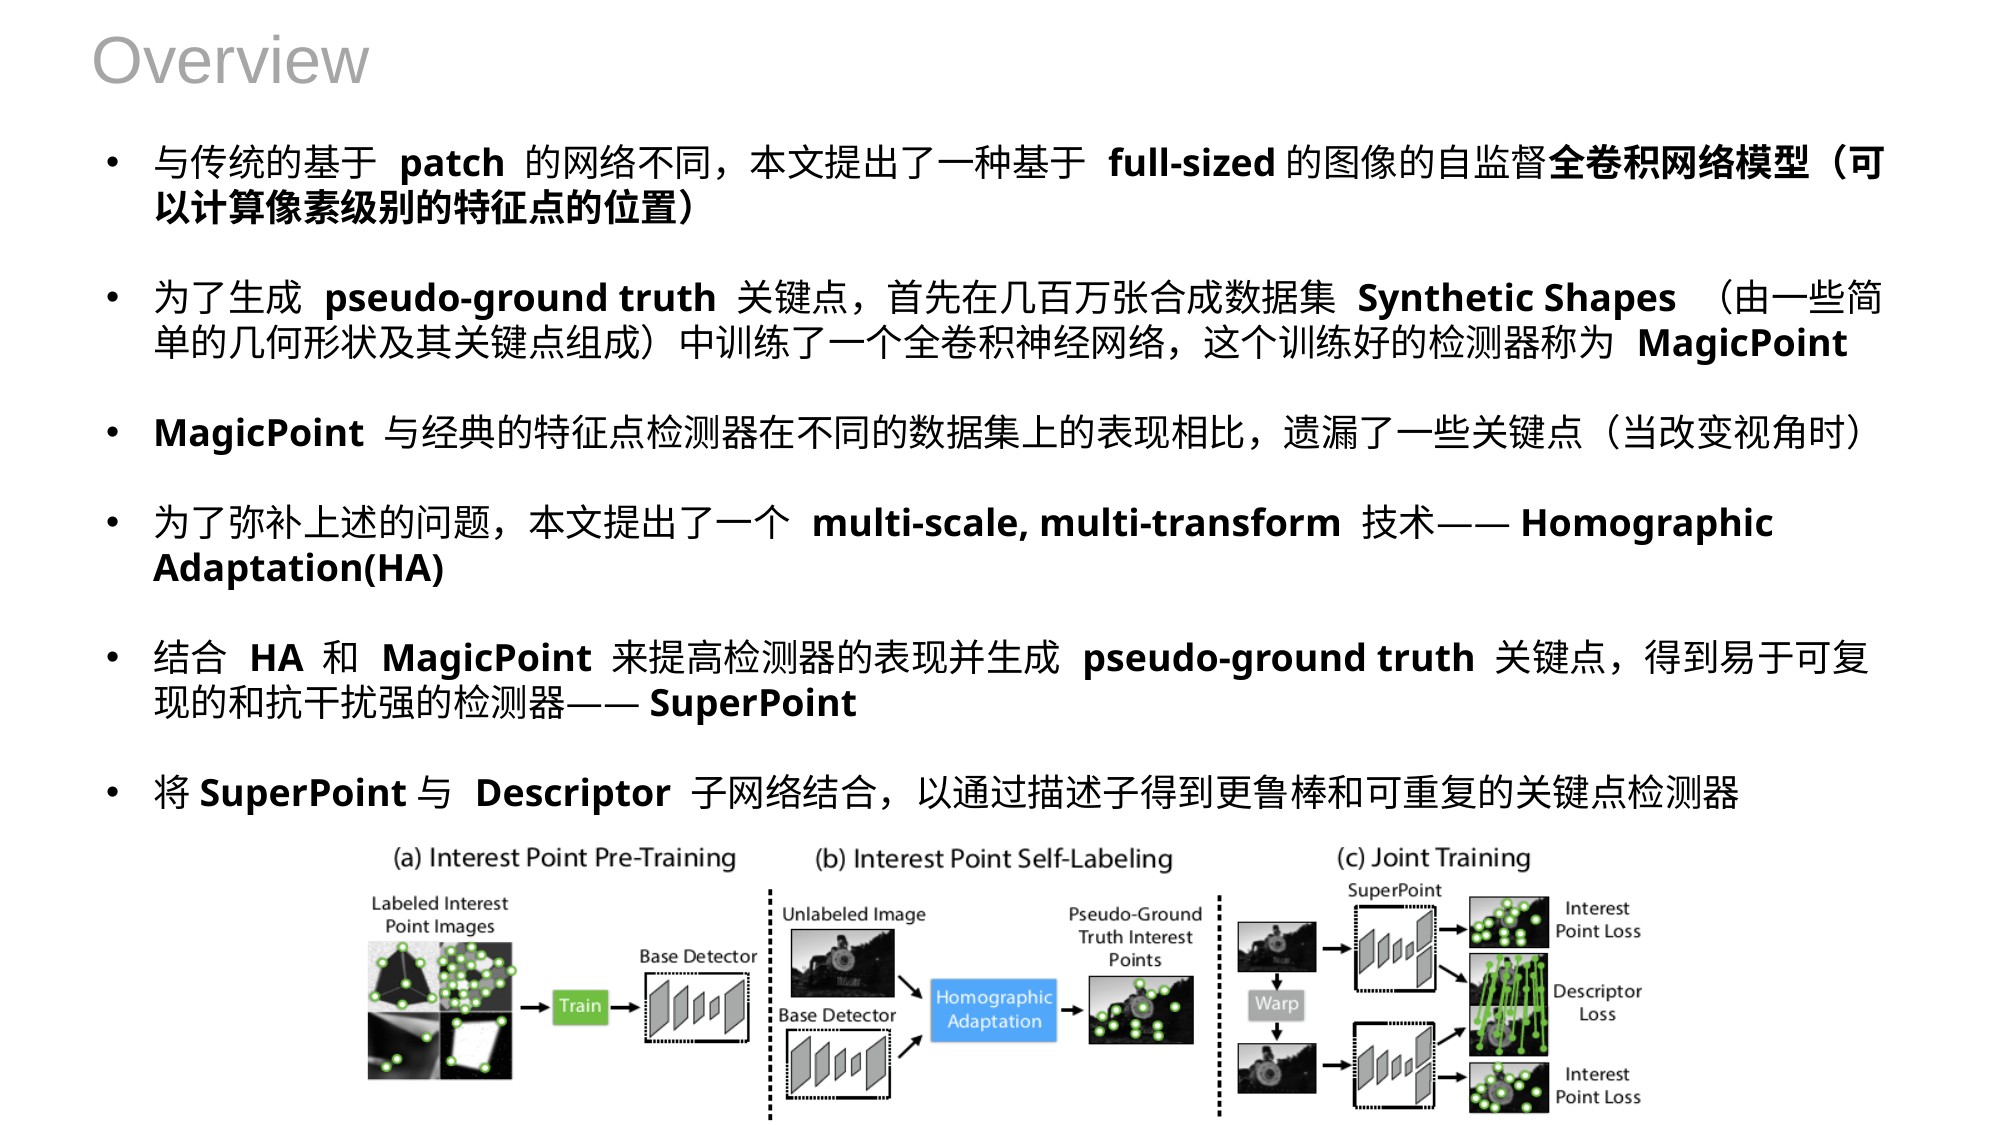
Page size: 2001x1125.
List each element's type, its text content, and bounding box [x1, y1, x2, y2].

text_box 与传统的基于 patch 的网络不同，本文提出了一种基于 full-sized的图像的自监督全卷积网络模型（可以计算像素级别的特征点的位置） 为了生成 pseudo-ground truth 关键点，首先在几百万张合成数据集 Synthetic Shapes （由一些简单的几何形状及其关键点组成）中训练了一个全卷积神经网络，这个训练好的检测器称为 MagicPoint MagicPoint 与经典的特征点检测器在不同的数据集上的表现相比，遗漏了一些关键点（当改变视角时） 为了弥补上述的问题，本文提出了一个 multi-scale, multi-transform 技术——Homographic Adaptation(HA) 结合 HA 和 MagicPoint 来提高检测器的表现并生成 pseudo-ground truth 关键点，得到易于可复现的和抗干扰强的检测器——SuperPoint 将SuperPoint与 Descriptor 子网络结合，以通过描述子得到更鲁棒和可重复的关键点检测器 [91, 131, 1909, 822]
picture [343, 828, 1657, 1125]
text_box Overview [91, 16, 740, 97]
